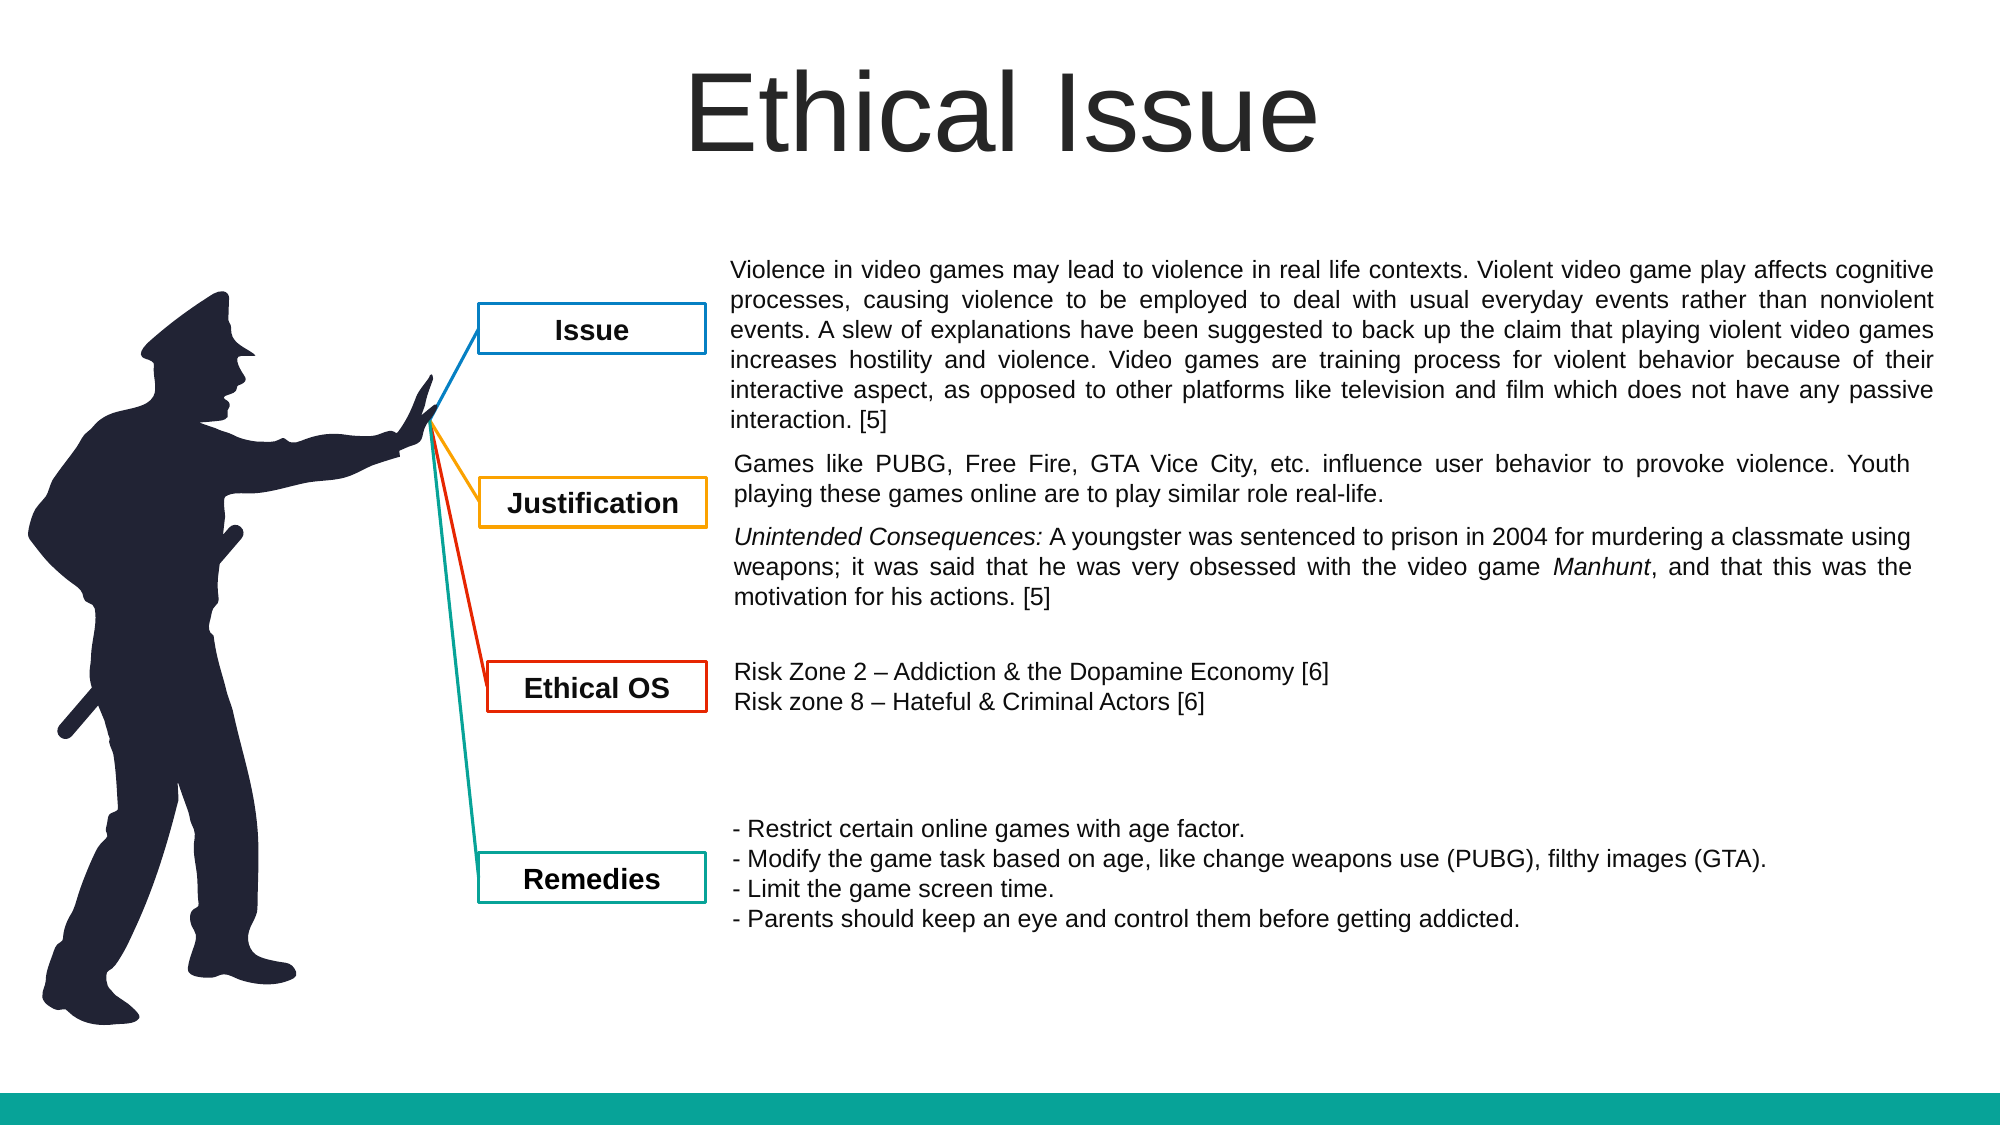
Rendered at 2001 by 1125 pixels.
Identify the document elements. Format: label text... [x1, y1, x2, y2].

text_box Remedies [478, 852, 706, 903]
list Ethical Issue [53, 55, 1952, 175]
text_box [27, 291, 429, 1026]
text_box Violence in video games may lead to violence in real life contexts. Violent video game play affects cognitive processes, causing violence to be employed to deal with usual everyday events rather than nonviolent events. A slew of explanations have been suggested to back up the claim that playing violent video games increases hostility and violence. Video games are training process for violent behavior because of their interactive aspect, as opposed to other platforms like television and film which does not have any passive interaction. [5] [715, 246, 1952, 441]
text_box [479, 420, 488, 687]
text_box Justification [488, 477, 707, 527]
text_box Risk Zone 2 – Addiction & the Dopamine Economy [6] Risk zone 8 – Hateful & Criminal Actors [6] [718, 648, 1913, 723]
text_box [429, 329, 479, 420]
text_box Issue [478, 303, 706, 354]
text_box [429, 420, 479, 879]
text_box - Restrict certain online games with age factor. - Modify the game task based on age, like change weapons use (PUBG), filthy images (GTA). - Limit the game screen time. - Parents should keep an eye and control them before getting addicted. [717, 804, 1906, 940]
text_box Ethical OS [487, 661, 707, 712]
text_box Games like PUBG, Free Fire, GTA Vice City, etc. influence user behavior to provoke violence. Youth playing these games online are to play similar role real-life. Unintended Consequences: A youngster was sentenced to prison in 2004 for murdering a classmate using weapons; it was said that he was very obsessed with the video game Manhunt, and that this was the motivation for his actions. [5] [719, 440, 1928, 618]
